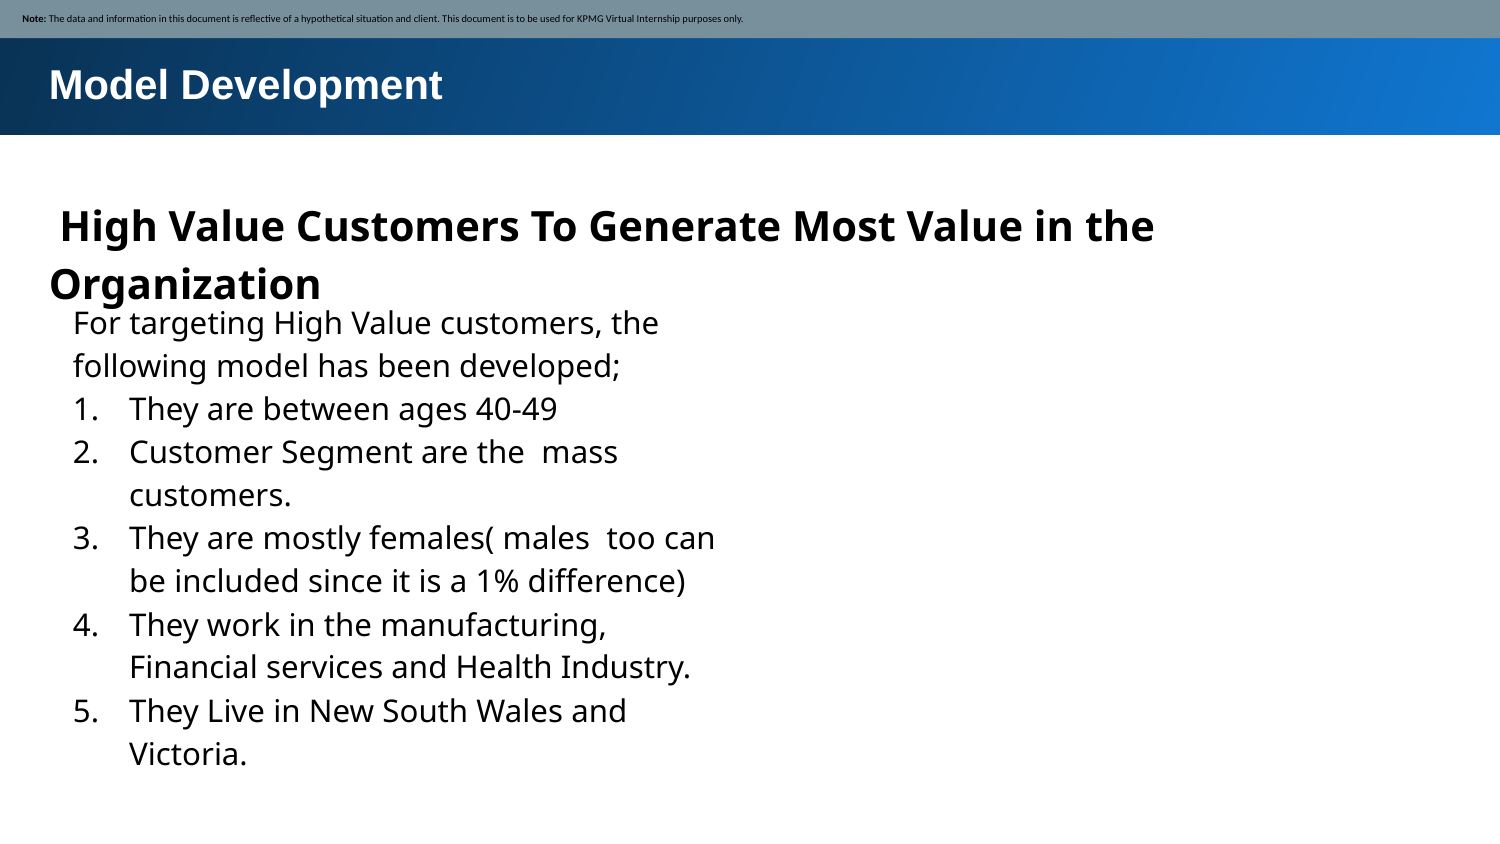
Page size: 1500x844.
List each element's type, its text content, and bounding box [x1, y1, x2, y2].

text_box Note: The data and information in this document is reflective of a hypothetical situation and client. This document is to be used for KPMG Virtual Internship purposes only. [0, 0, 1500, 39]
text_box [0, 39, 1500, 135]
text_box High Value Customers To Generate Most Value in the Organization [33, 177, 1439, 323]
text_box For targeting High Value customers, the following model has been developed; They are between ages 40-49 Customer Segment are the mass customers. They are mostly females( males too can be included since it is a 1% difference) They work in the manufacturing, Financial services and Health Industry. They Live in New South Wales and Victoria. [57, 282, 737, 844]
text_box Model Development [33, 43, 1439, 124]
